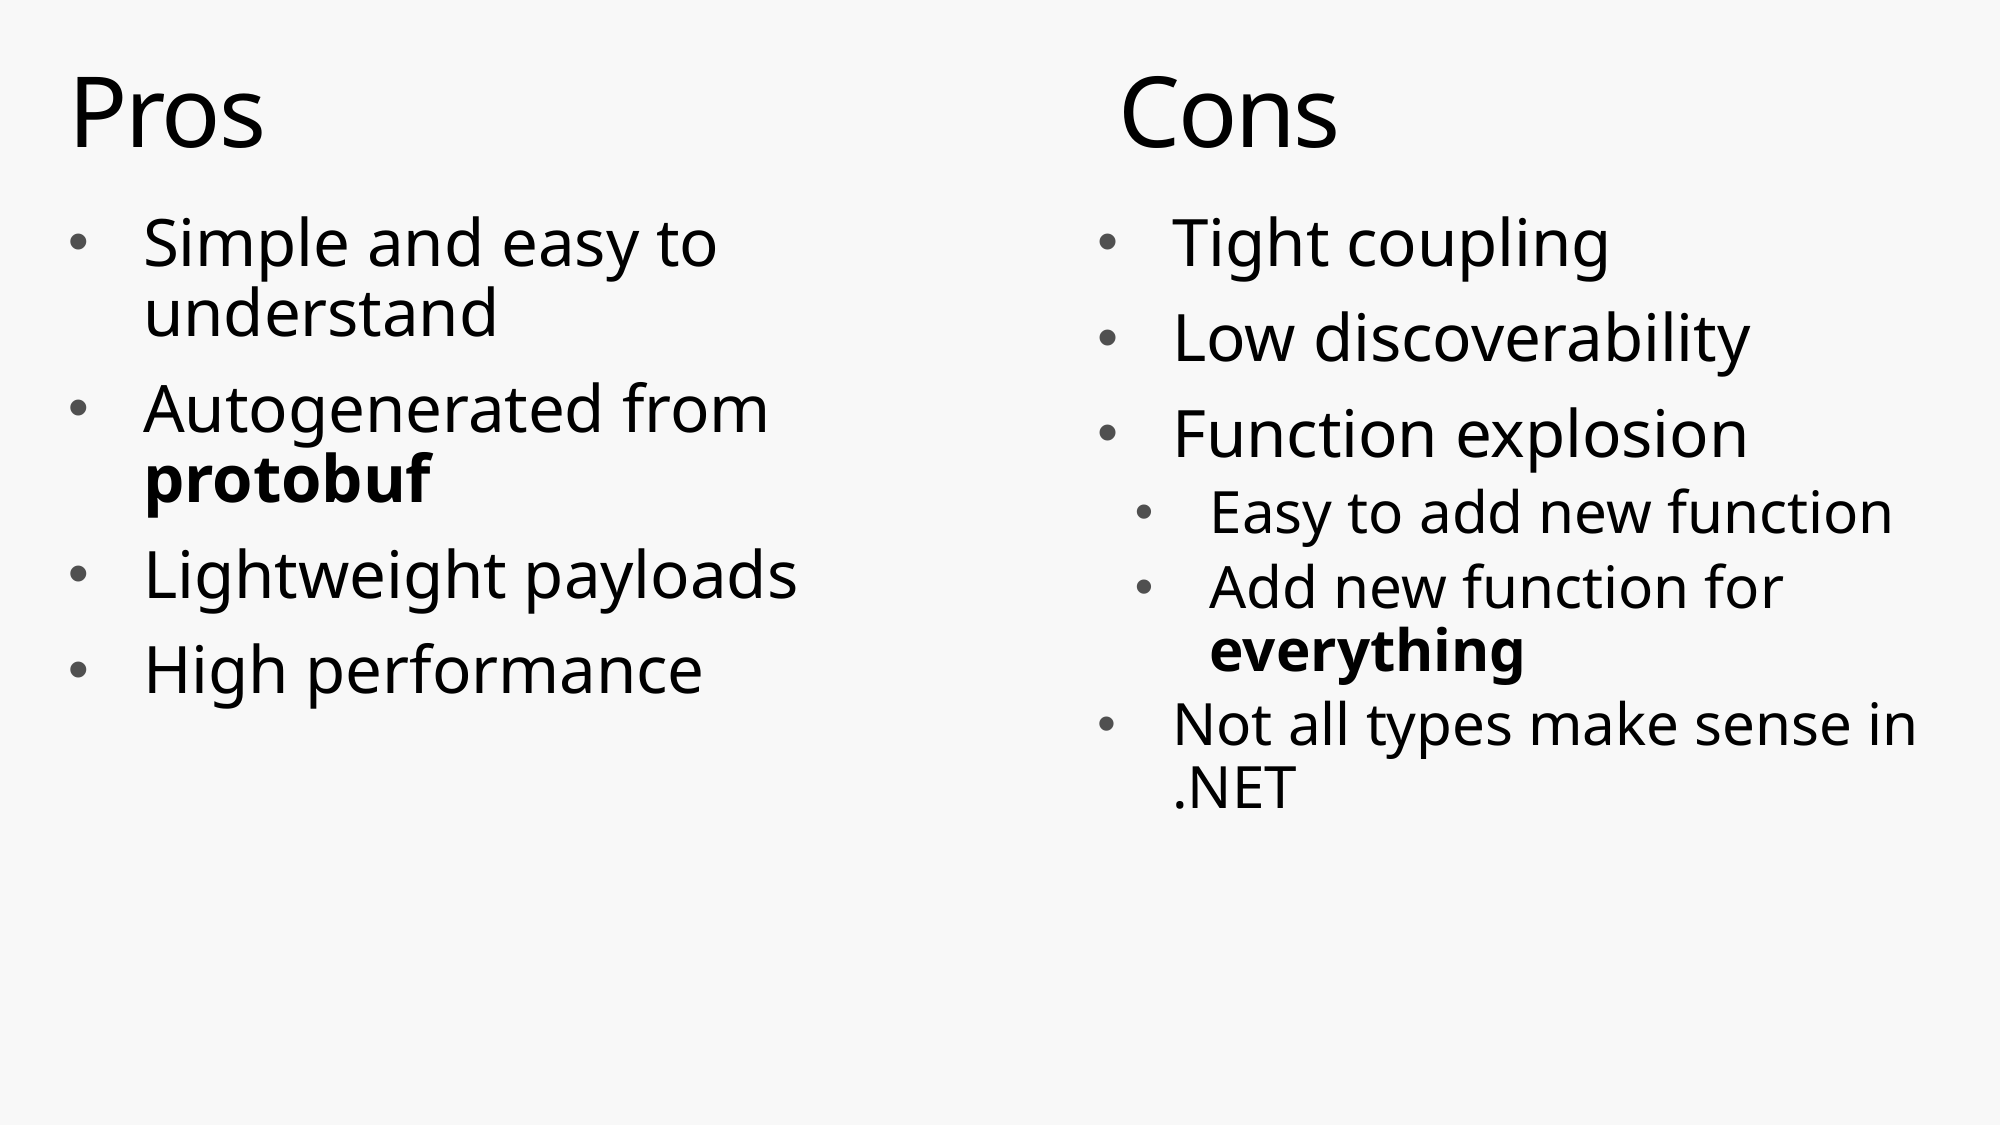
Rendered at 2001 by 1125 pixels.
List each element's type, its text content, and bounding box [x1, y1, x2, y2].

list Tight coupling Low discoverability Function explosion Easy to add new function Add new function for everything Not all types make sense in .NET [1073, 195, 1956, 851]
title Pros Cons [44, 47, 1957, 196]
list Simple and easy to understand Autogenerated from protobuf Lightweight payloads High performance [44, 195, 927, 729]
